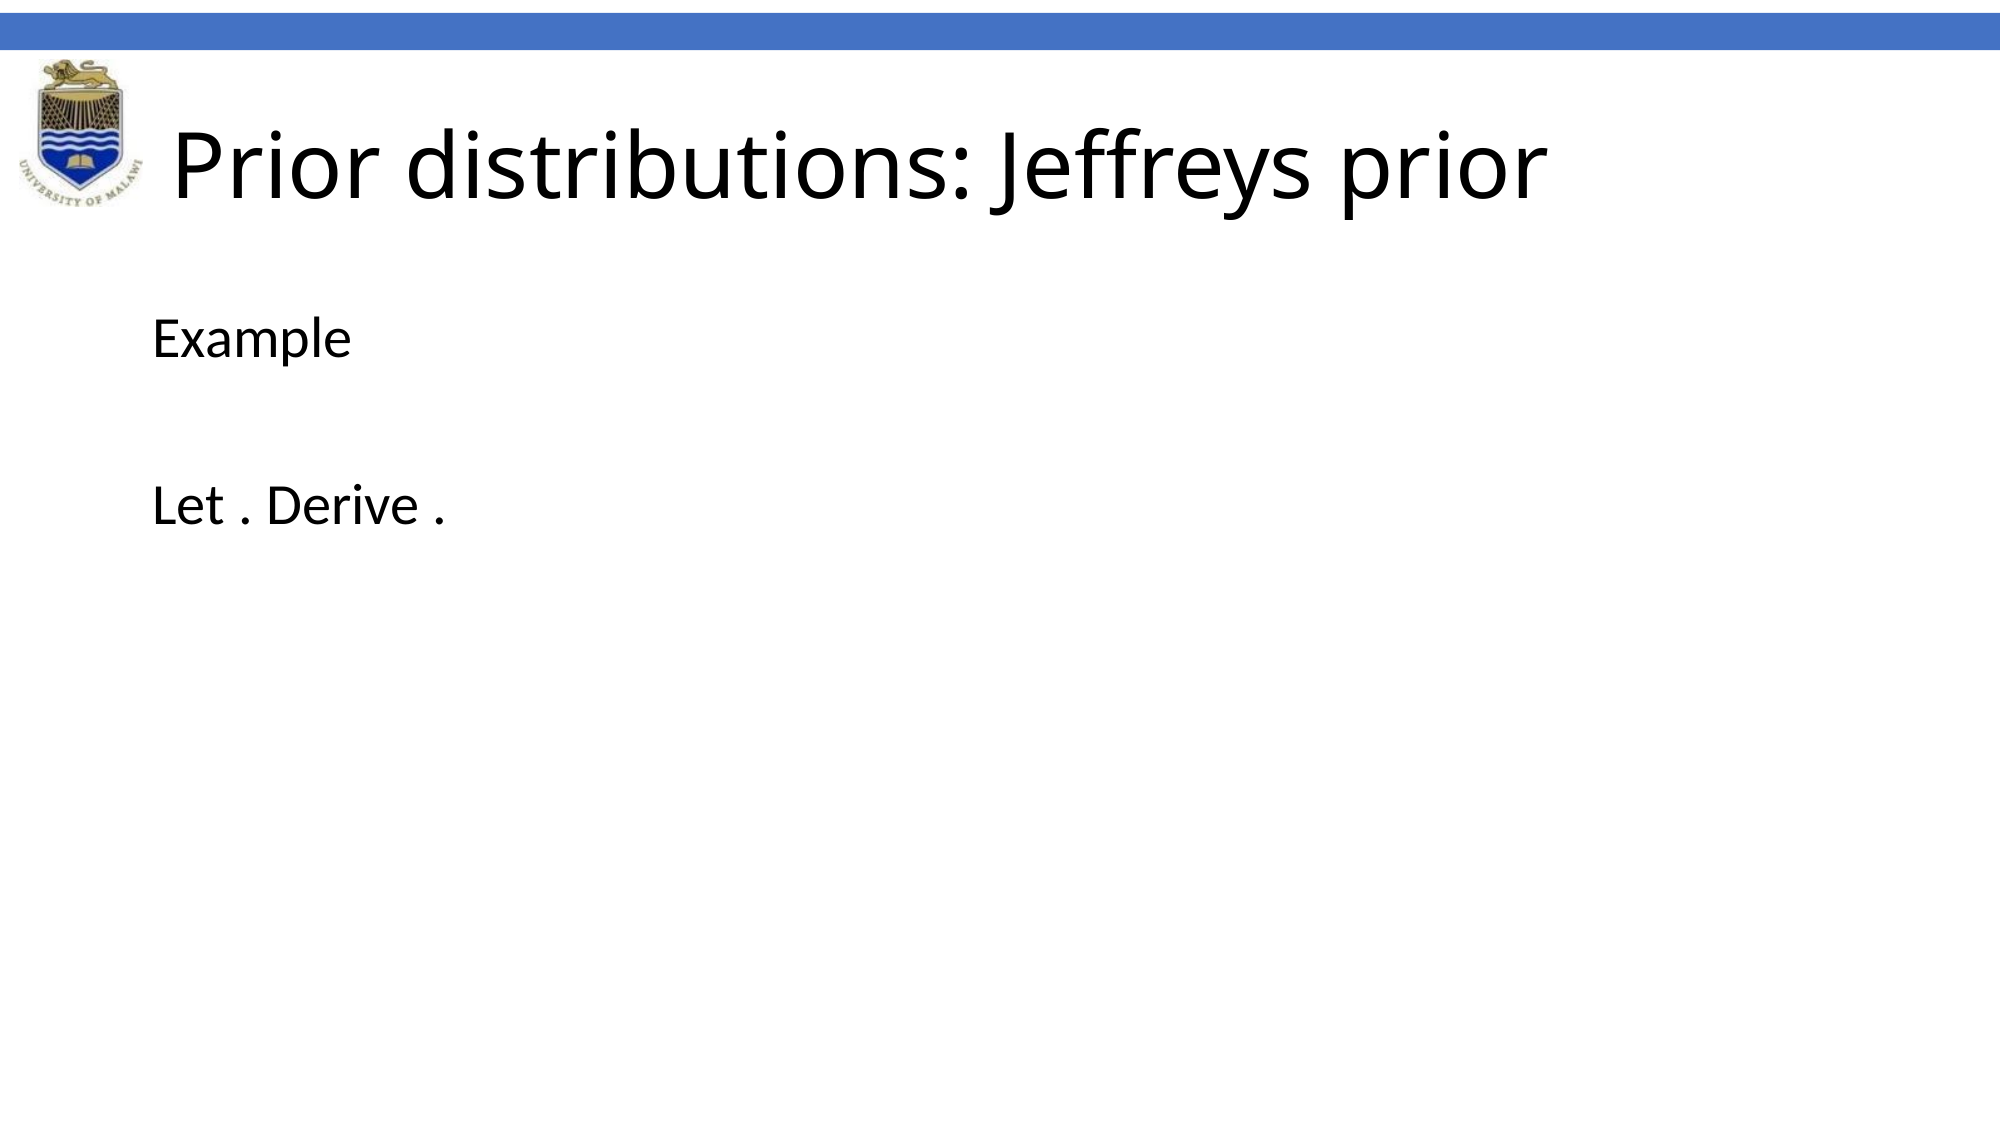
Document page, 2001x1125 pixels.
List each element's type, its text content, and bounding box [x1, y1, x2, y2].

picture [19, 59, 143, 207]
title Prior distributions: Jeffreys prior [155, 59, 1851, 278]
